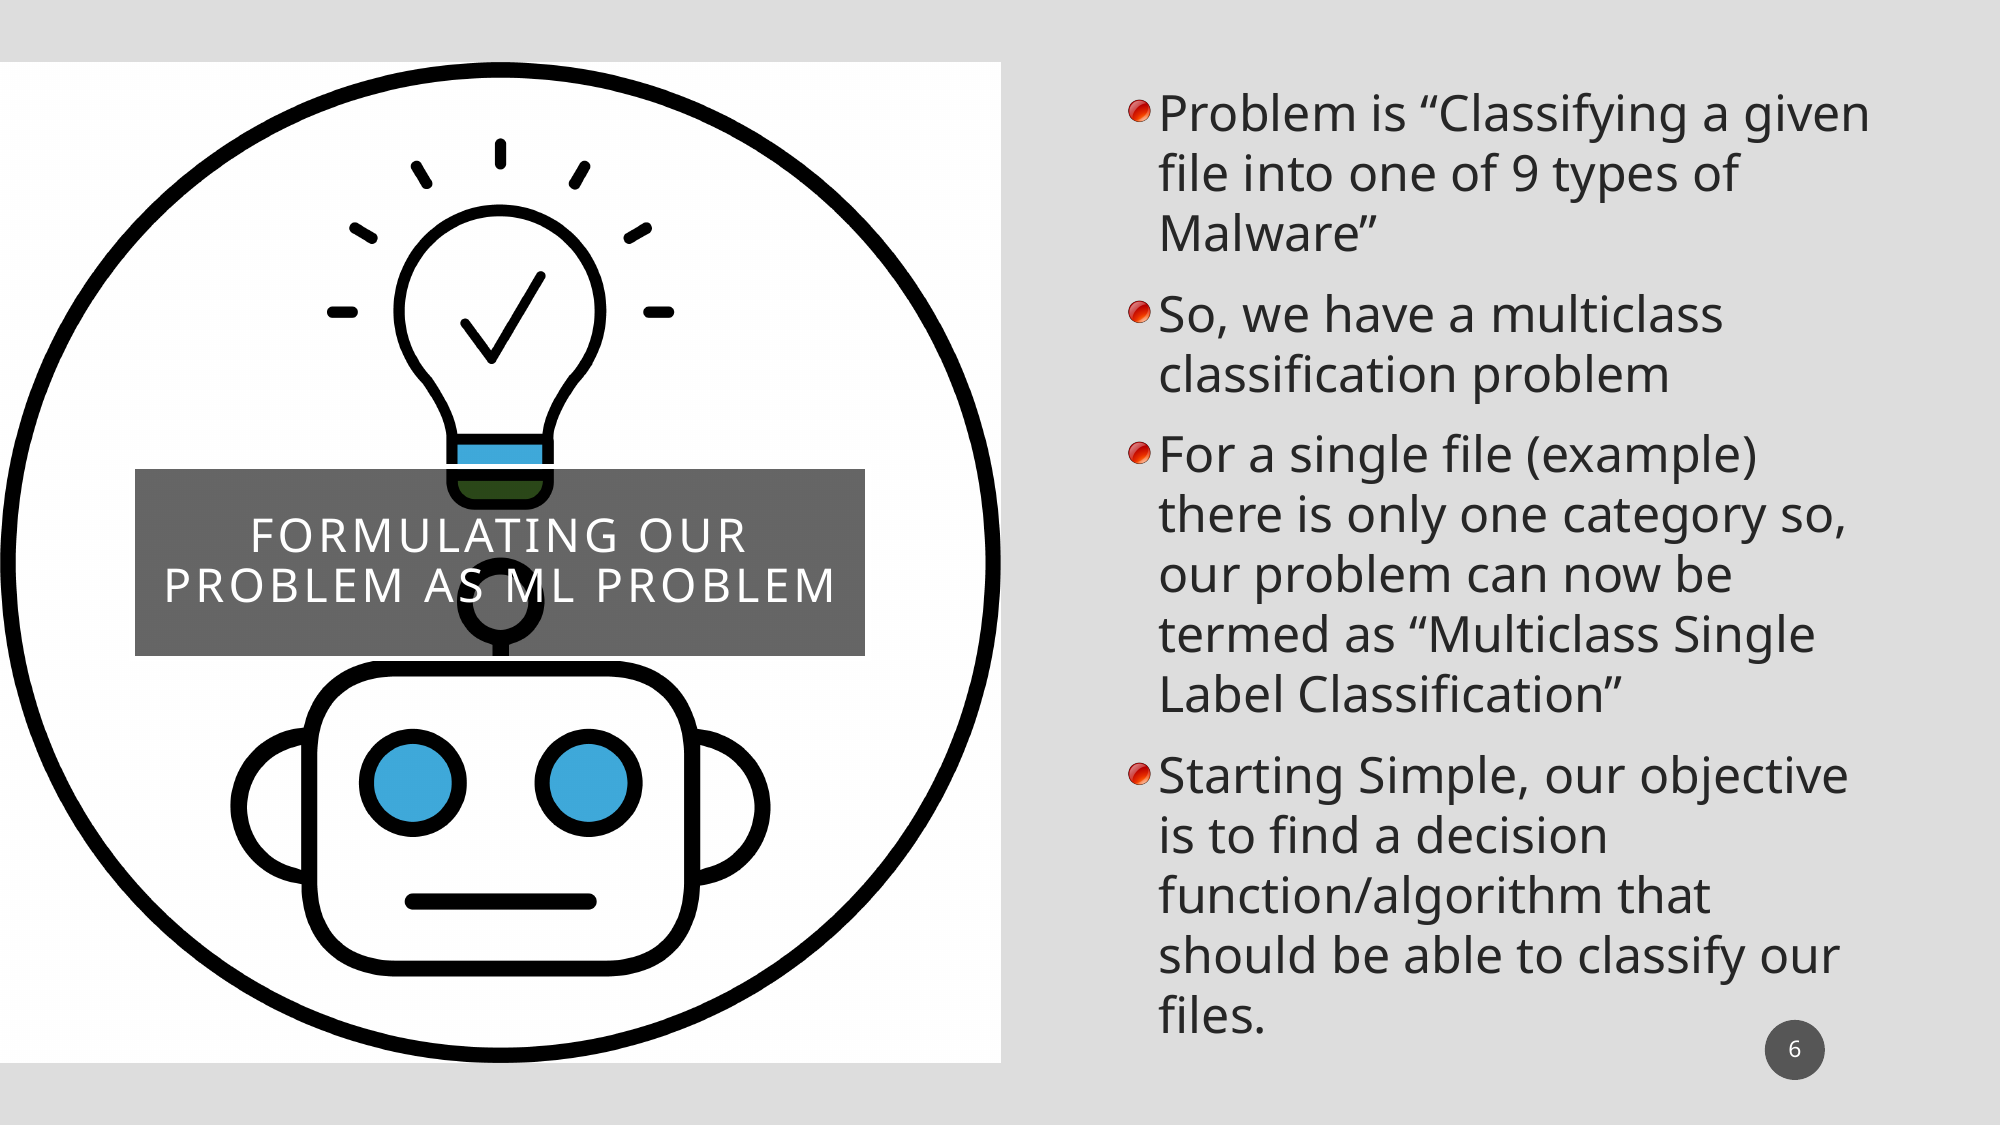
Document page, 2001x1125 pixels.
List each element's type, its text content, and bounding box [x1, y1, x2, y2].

picture [1121, 435, 1157, 471]
list Problem is “Classifying a given file into one of 9 types of Malware” So, we have a multiclass classification problem For a single file (example) there is only one category so, our problem can now be termed as “Multiclass Single Label Classification” Starting Simple, our objective is to find a decision function/algorithm that should be able to classify our files. [1106, 62, 1895, 1063]
picture [1121, 756, 1157, 792]
picture [1121, 93, 1157, 129]
slide_number 6 [1764, 1019, 1825, 1080]
picture [0, 62, 1001, 1063]
picture [1121, 294, 1157, 330]
